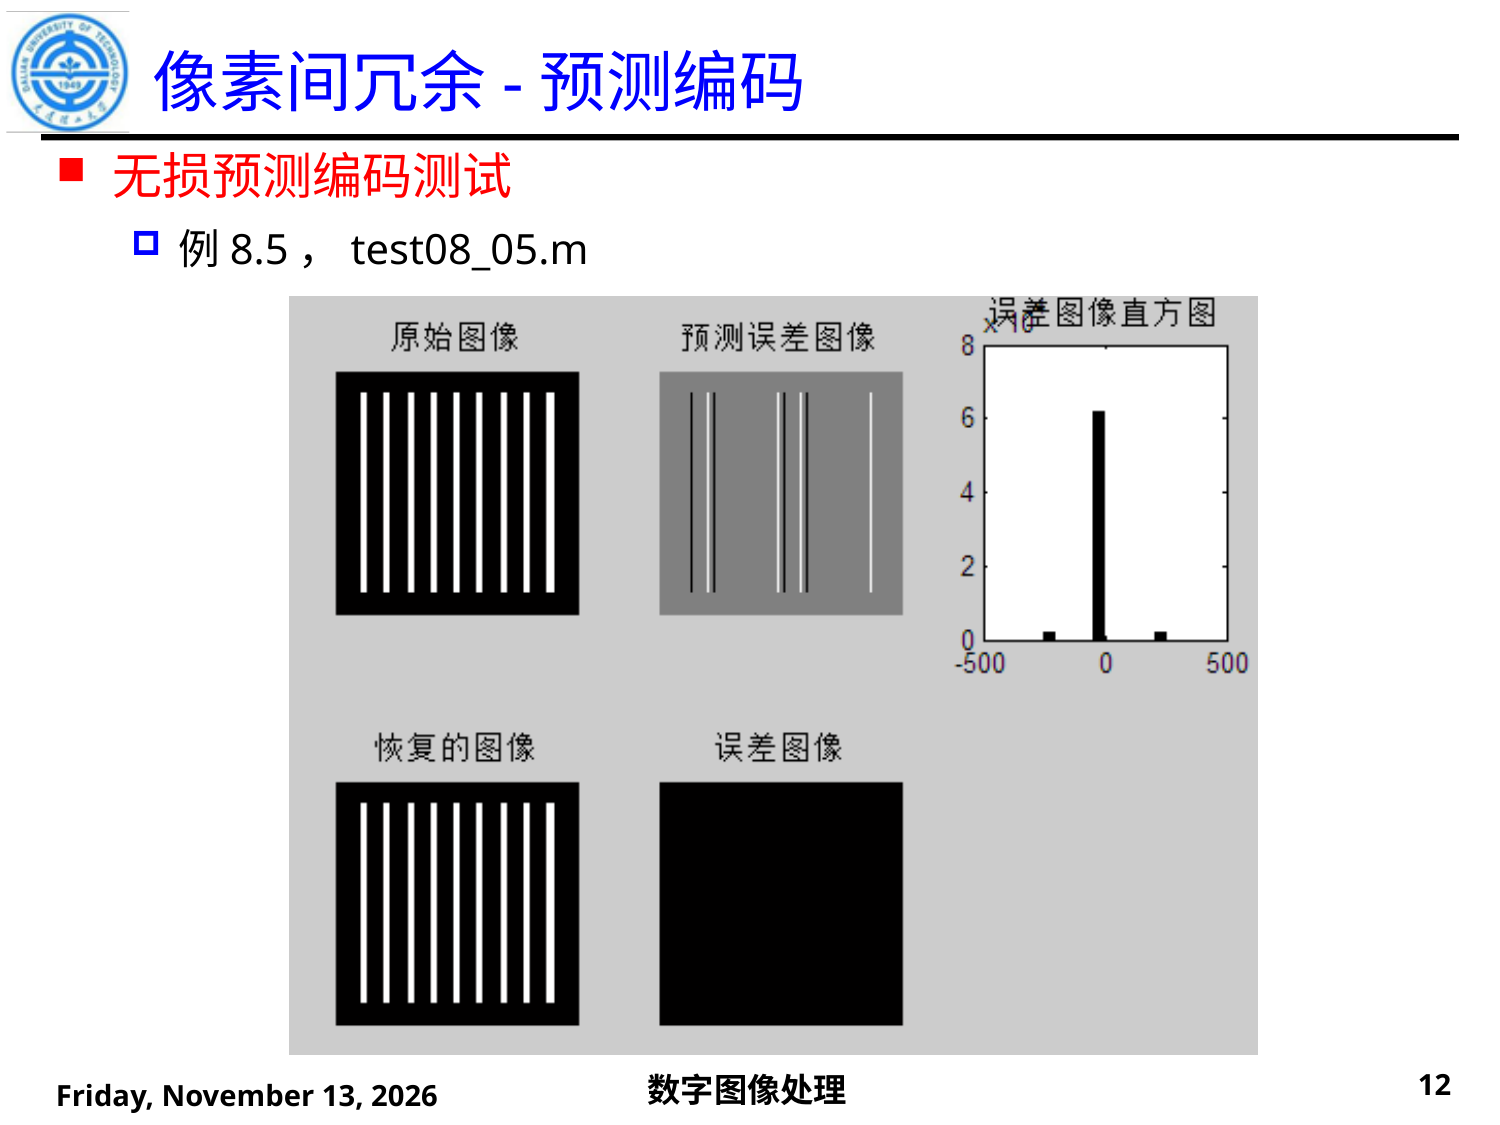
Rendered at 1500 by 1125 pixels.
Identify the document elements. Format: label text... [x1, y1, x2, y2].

picture [6, 10, 130, 136]
title 像素间冗余-预测编码 [137, 43, 1457, 128]
list 无损预测编码测试 例8.5，test08_05.m [40, 136, 1424, 1012]
picture [288, 296, 1258, 1056]
